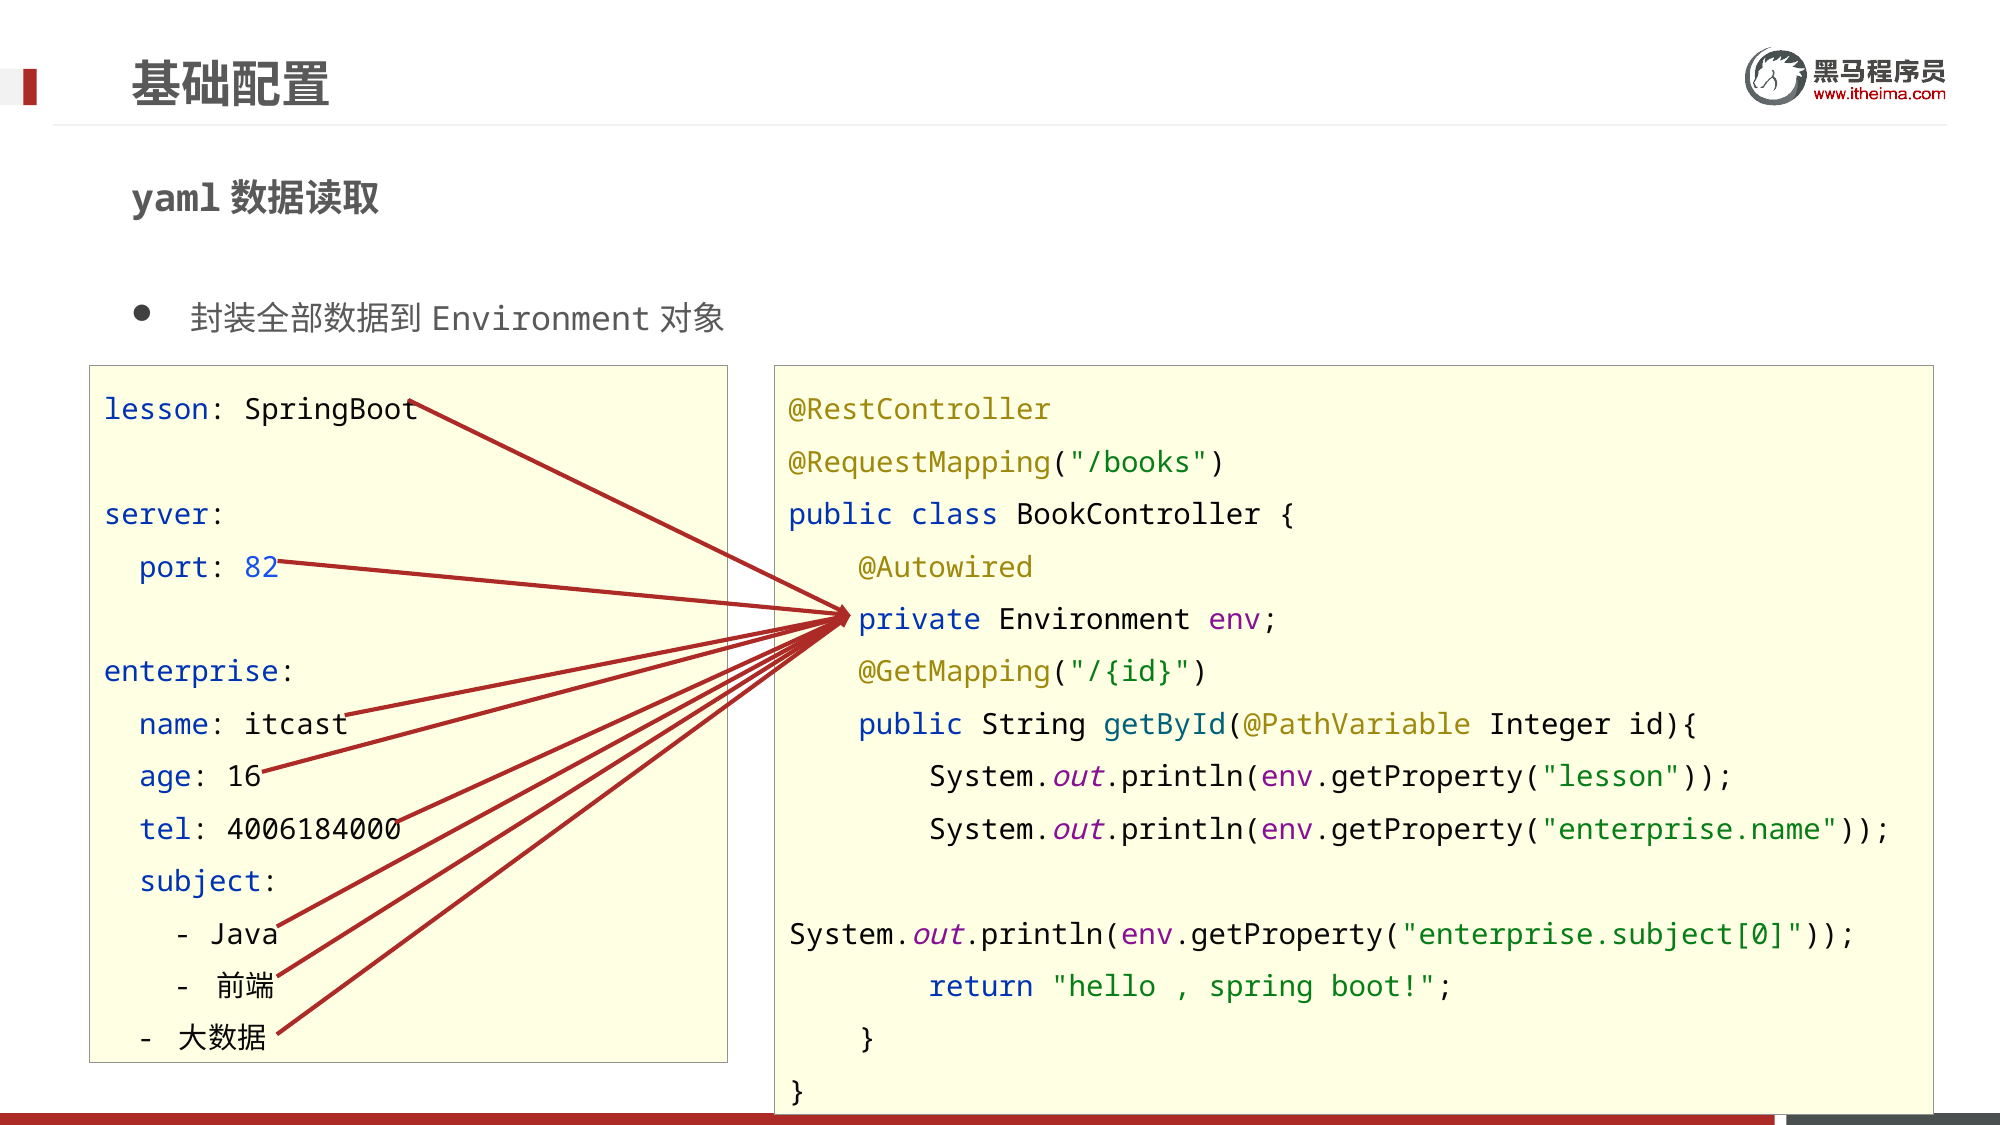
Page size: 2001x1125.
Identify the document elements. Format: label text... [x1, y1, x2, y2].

list yaml数据读取 [116, 154, 1880, 239]
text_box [277, 560, 851, 612]
text_box lesson: SpringBoot server: port: 82 enterprise: name: itcast age: 16 tel: 4006184000 subject: - Java - 前端 - 大数据 [89, 365, 728, 1063]
title 基础配置 [116, 40, 1556, 125]
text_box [261, 614, 273, 772]
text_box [276, 614, 851, 1035]
text_box @RestController @RequestMapping("/books") public class BookController { @Autowired private Environment env; @GetMapping("/{id}") public String getById(@PathVariable Integer id){ System.out.println(env.getProperty("lesson")); System.out.println(env.getProperty("enterprise.name")); System.out.println(env.getProperty("enterprise.subject[0]")); return "hello , spring boot!"; } } [773, 365, 1934, 1115]
picture [1744, 46, 1946, 106]
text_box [407, 399, 851, 560]
list 封装全部数据到Environment对象 [116, 270, 1880, 398]
